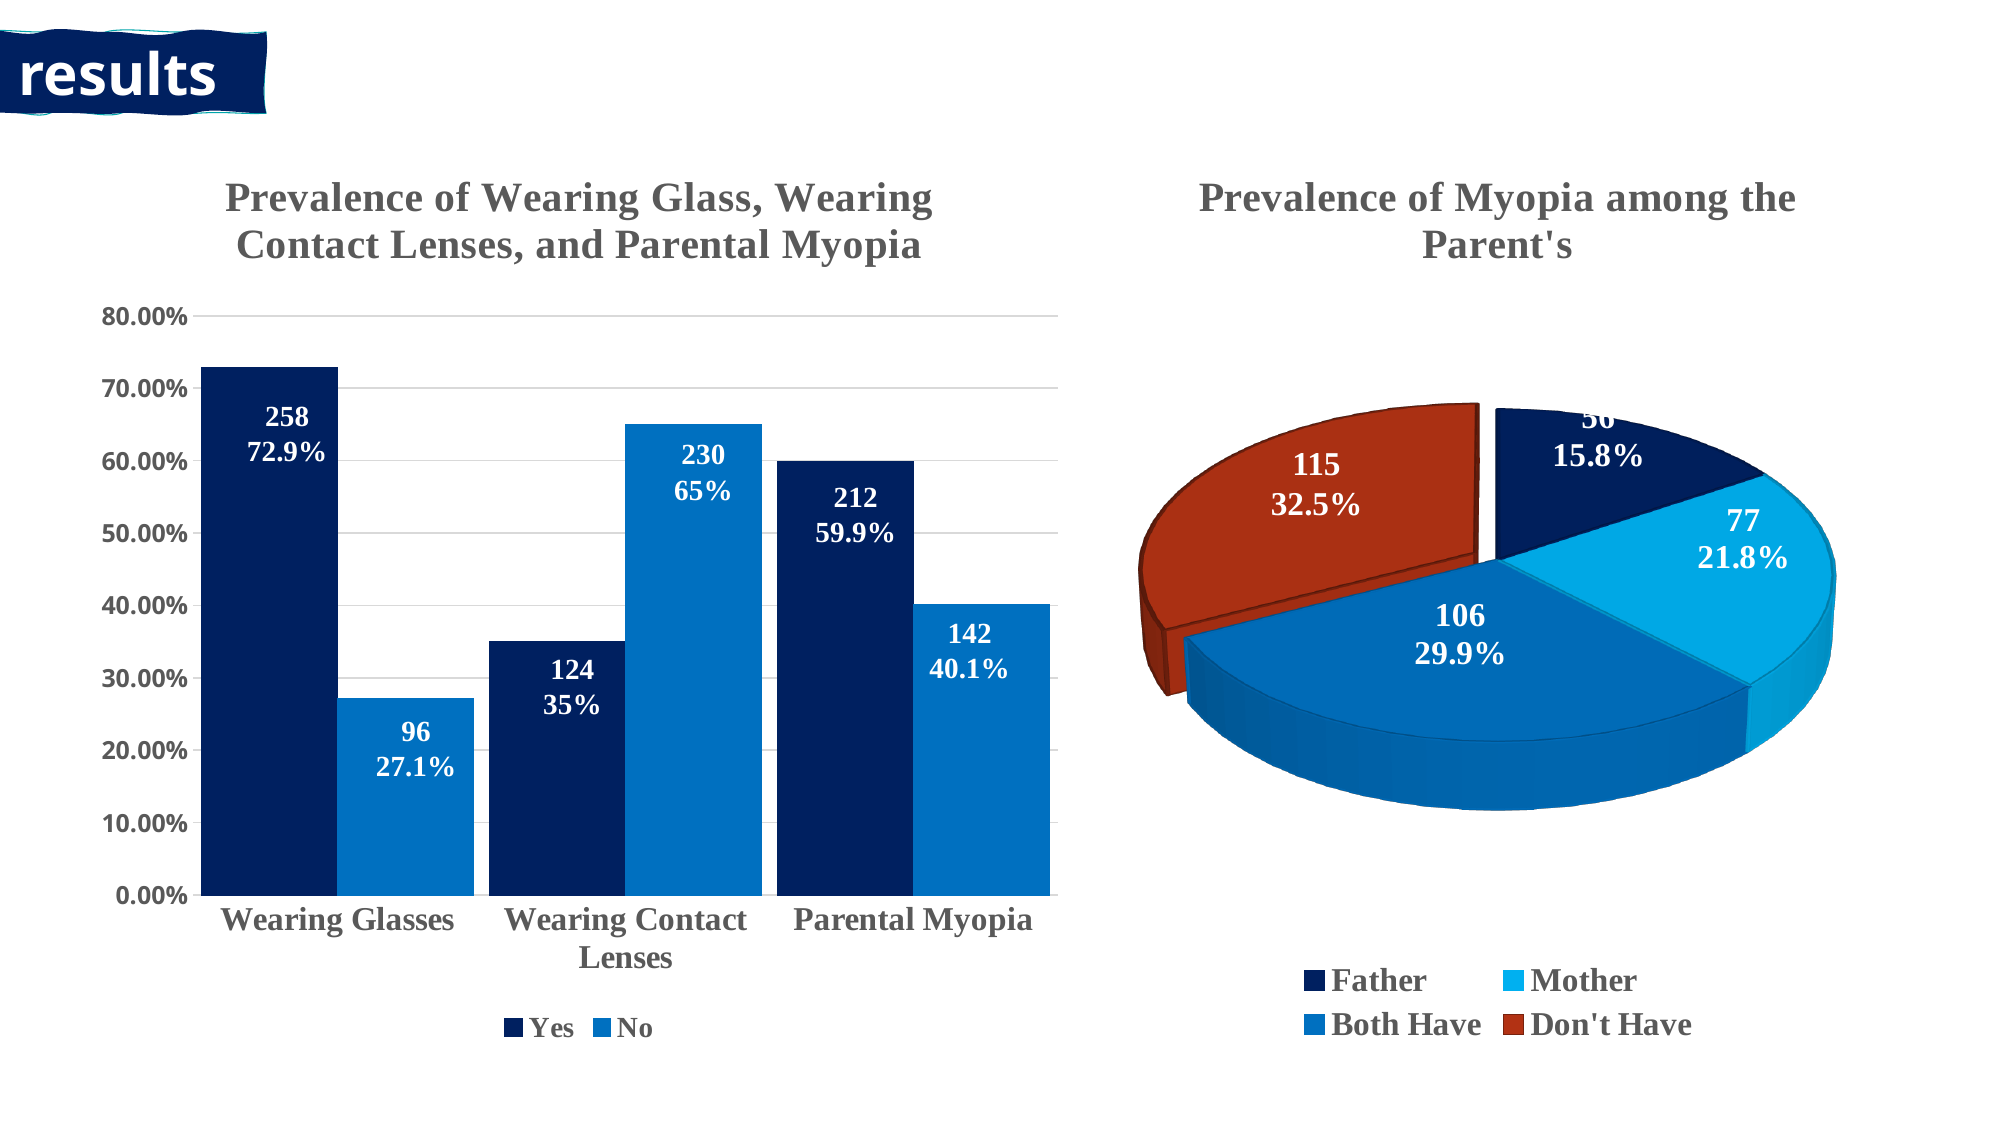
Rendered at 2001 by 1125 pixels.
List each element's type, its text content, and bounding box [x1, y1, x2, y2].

text_box results [0, 29, 268, 116]
chart [81, 135, 1919, 1050]
